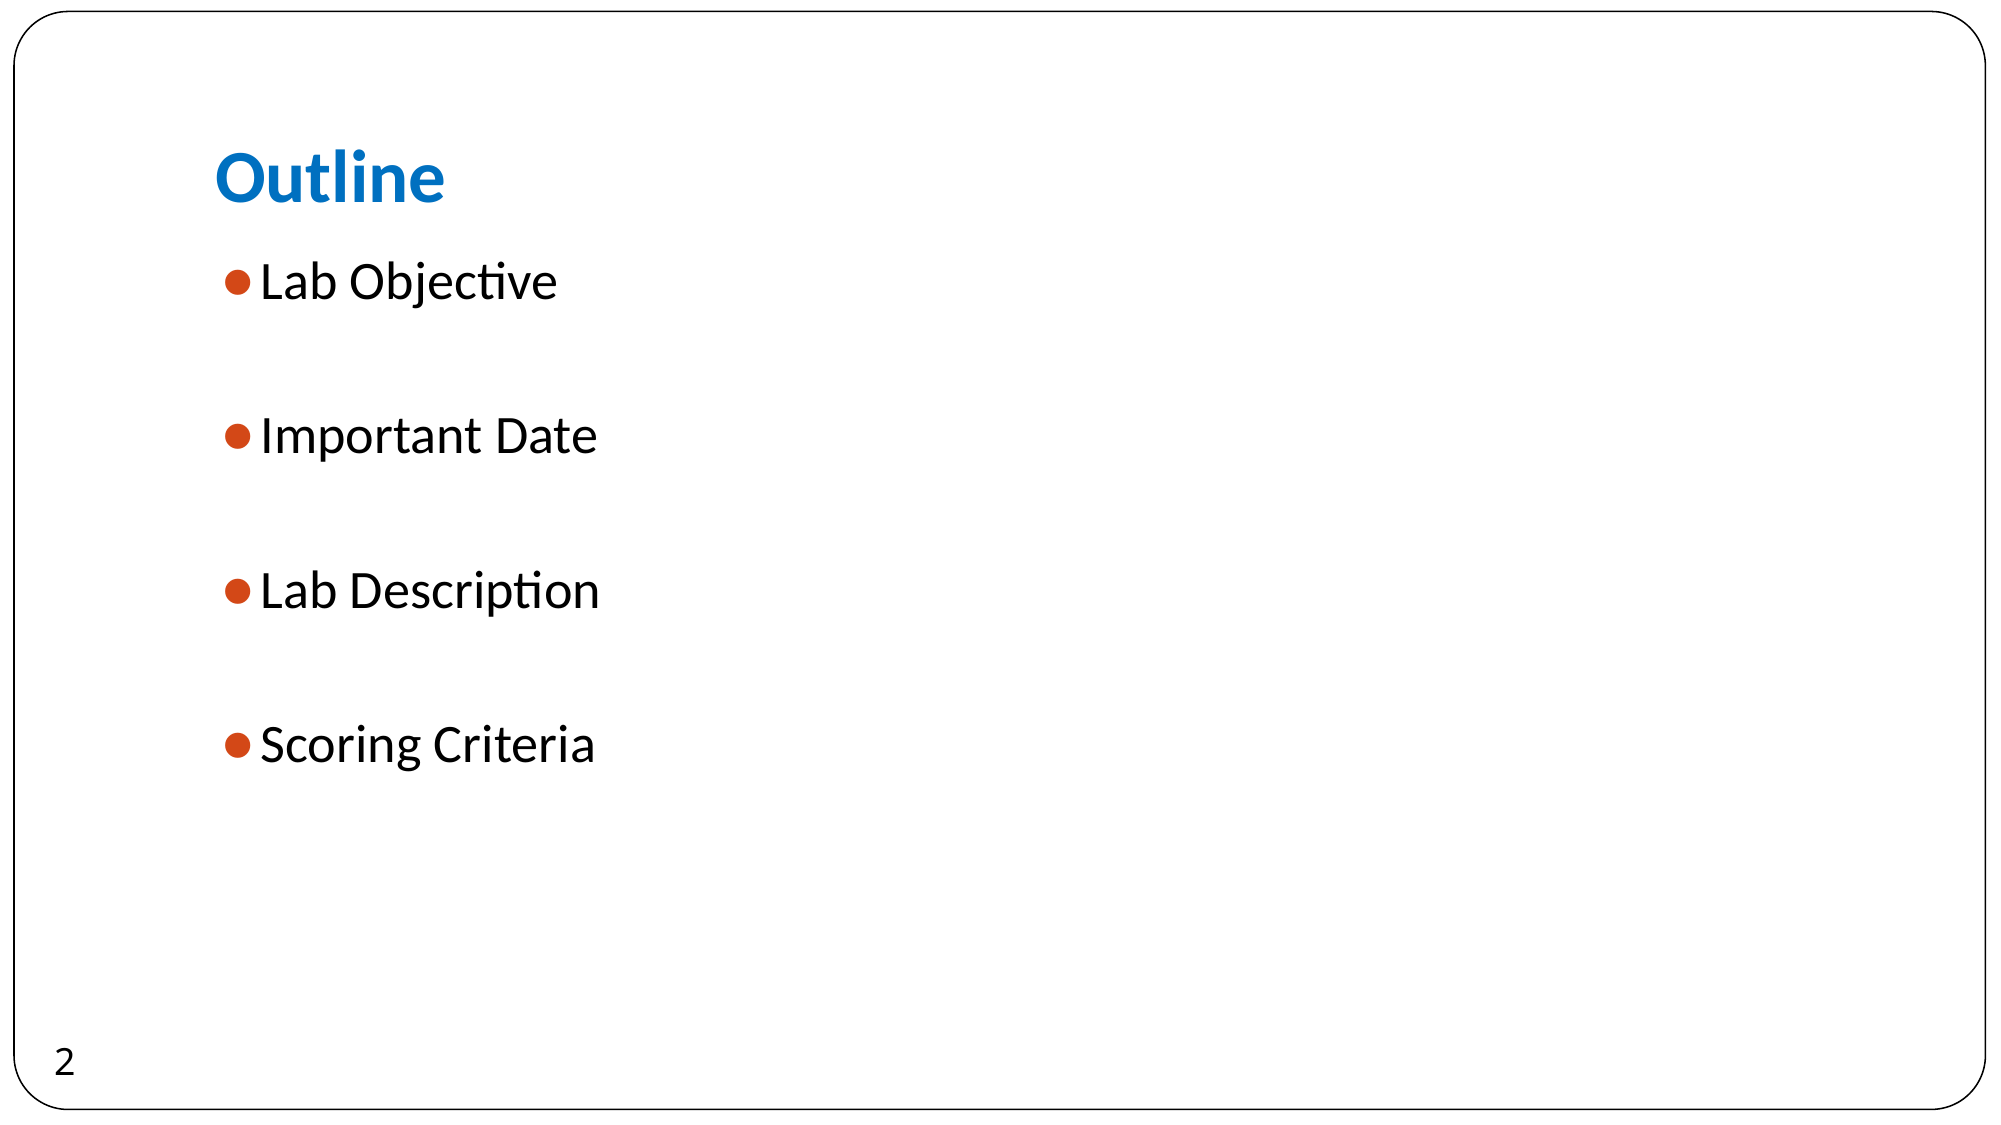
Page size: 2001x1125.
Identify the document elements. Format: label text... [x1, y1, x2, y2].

list Lab Objective Important Date Lab Description Scoring Criteria [200, 237, 1900, 988]
title Outline [200, 45, 1900, 233]
